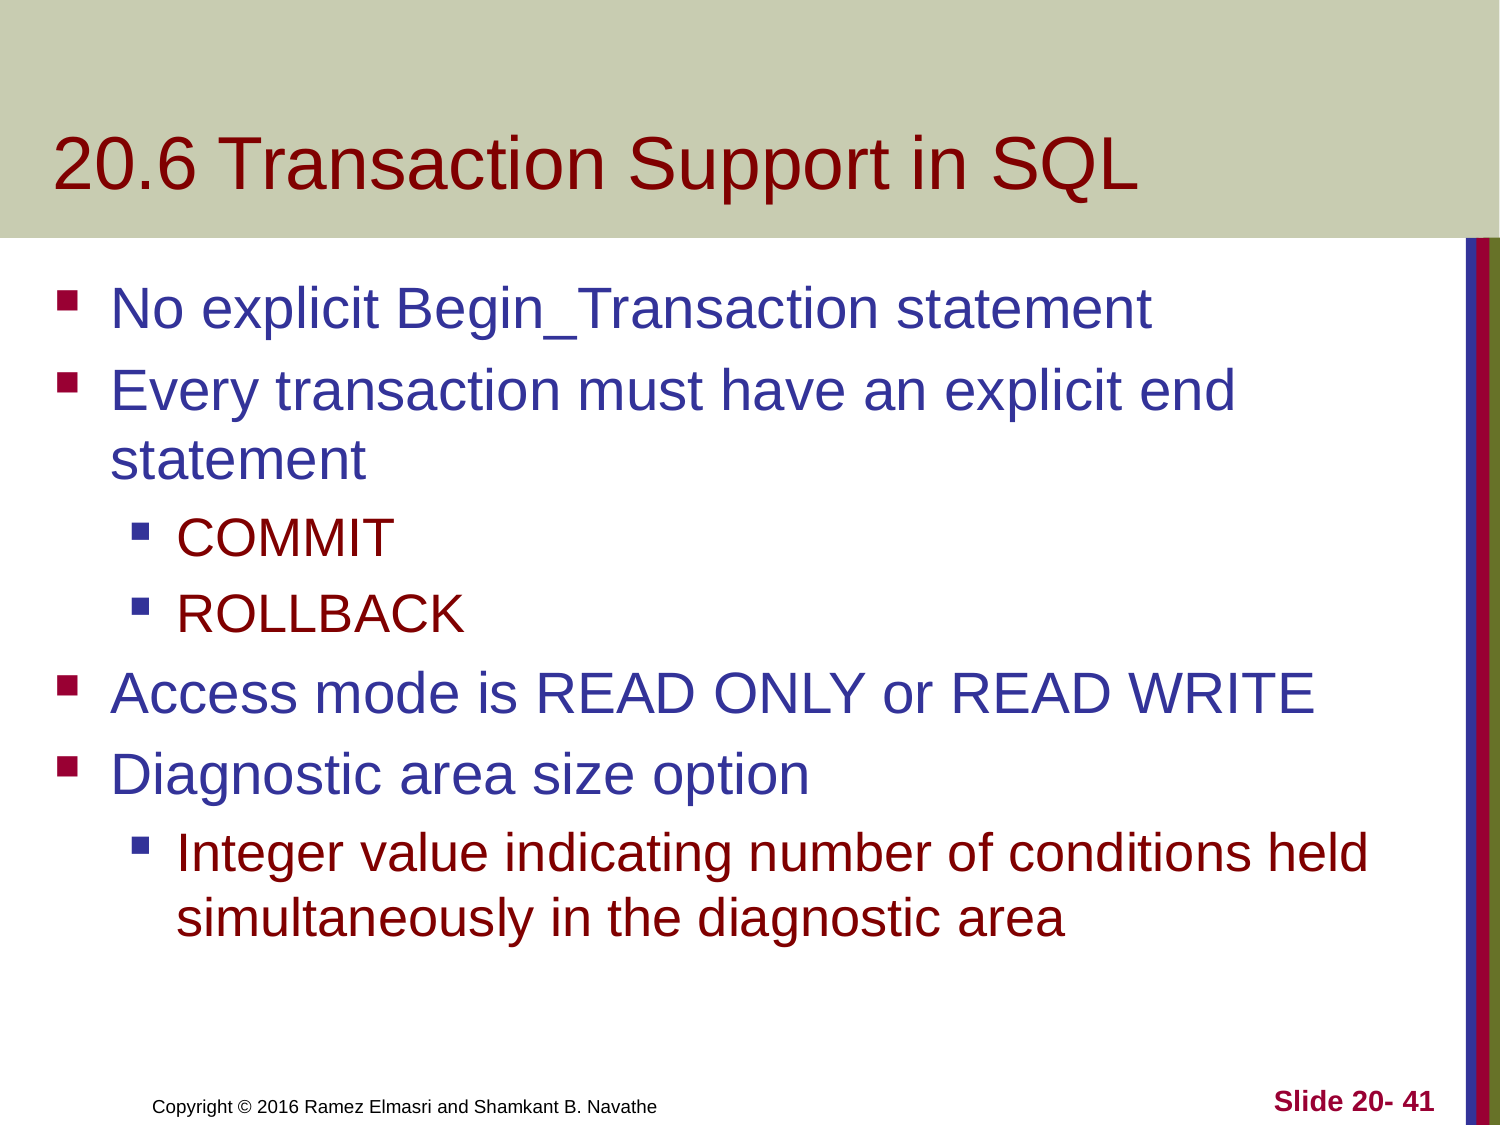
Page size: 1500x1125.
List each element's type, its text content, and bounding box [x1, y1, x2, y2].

title 20.6 Transaction Support in SQL [37, 49, 1317, 213]
slide_number Slide 20- 41 [1137, 1049, 1451, 1125]
list No explicit Begin_Transaction statement Every transaction must have an explicit end statement COMMIT ROLLBACK Access mode is READ ONLY or READ WRITE Diagnostic area size option Integer value indicating number of conditions held simultaneously in the diagnostic area [39, 262, 1400, 1013]
